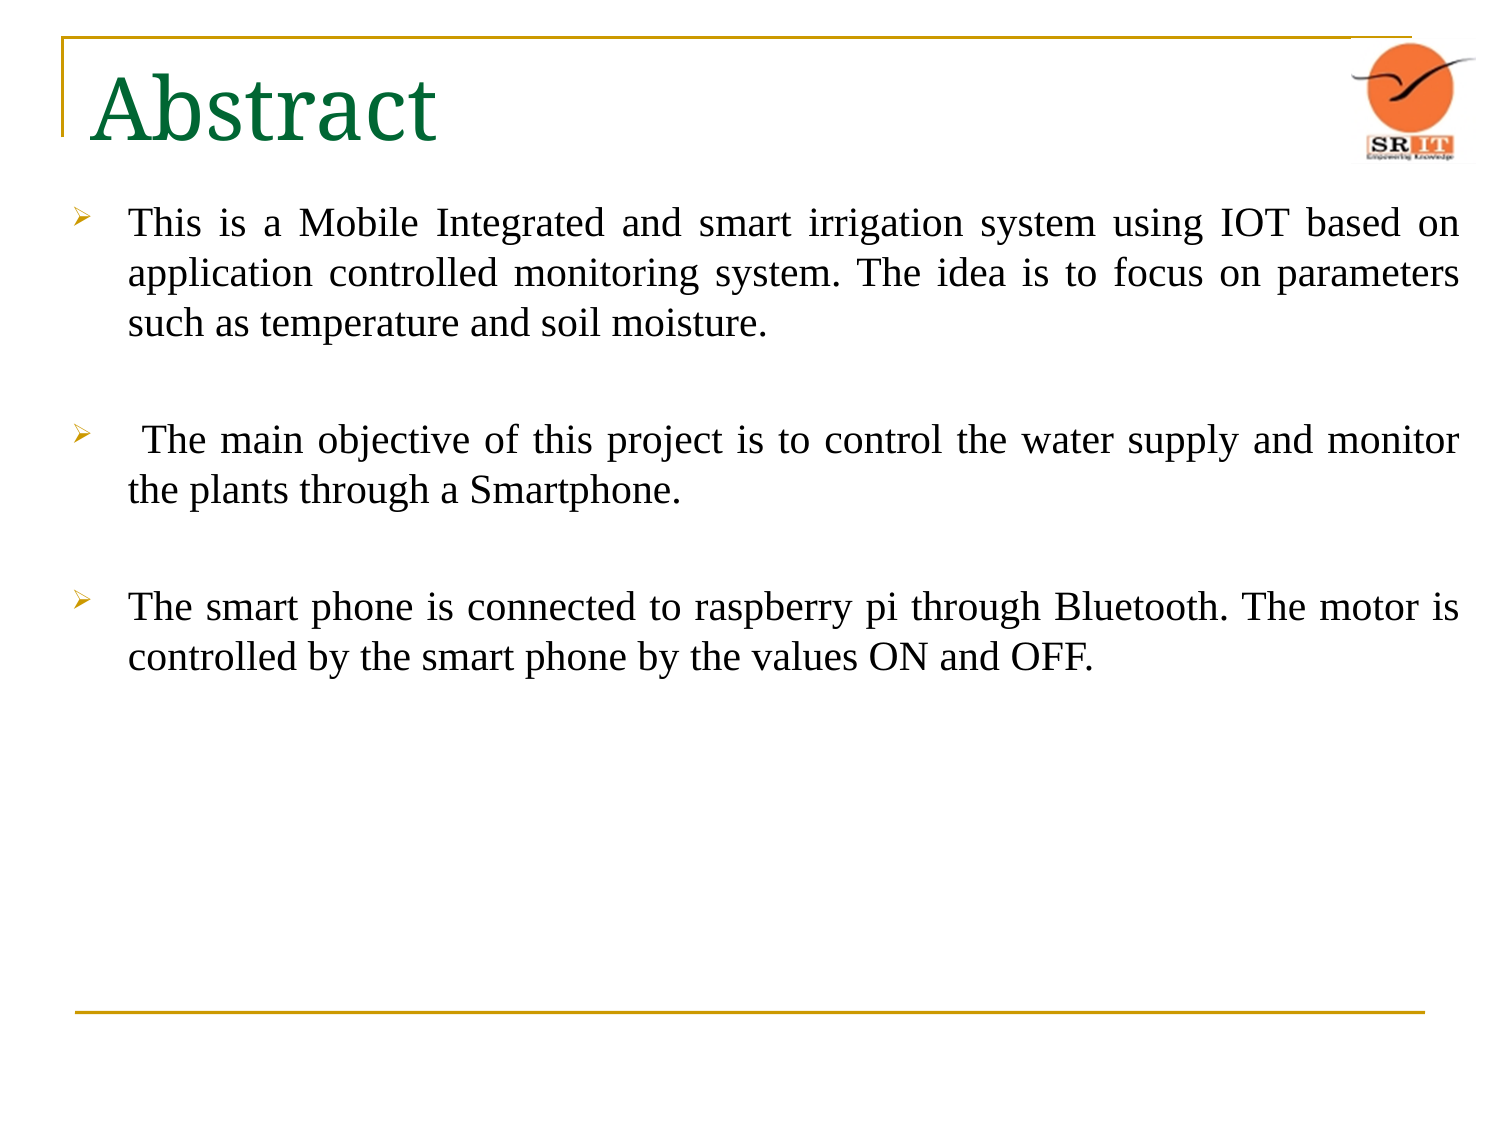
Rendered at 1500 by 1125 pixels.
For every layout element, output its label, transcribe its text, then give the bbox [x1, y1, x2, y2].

list This is a Mobile Integrated and smart irrigation system using IOT based on application controlled monitoring system. The idea is to focus on parameters such as temperature and soil moisture. The main objective of this project is to control the water supply and monitor the plants through a Smartphone. The smart phone is connected to raspberry pi through Bluetooth. The motor is controlled by the smart phone by the values ON and OFF. [56, 187, 1477, 1013]
picture [1350, 37, 1477, 165]
title Abstract [74, 45, 1426, 187]
